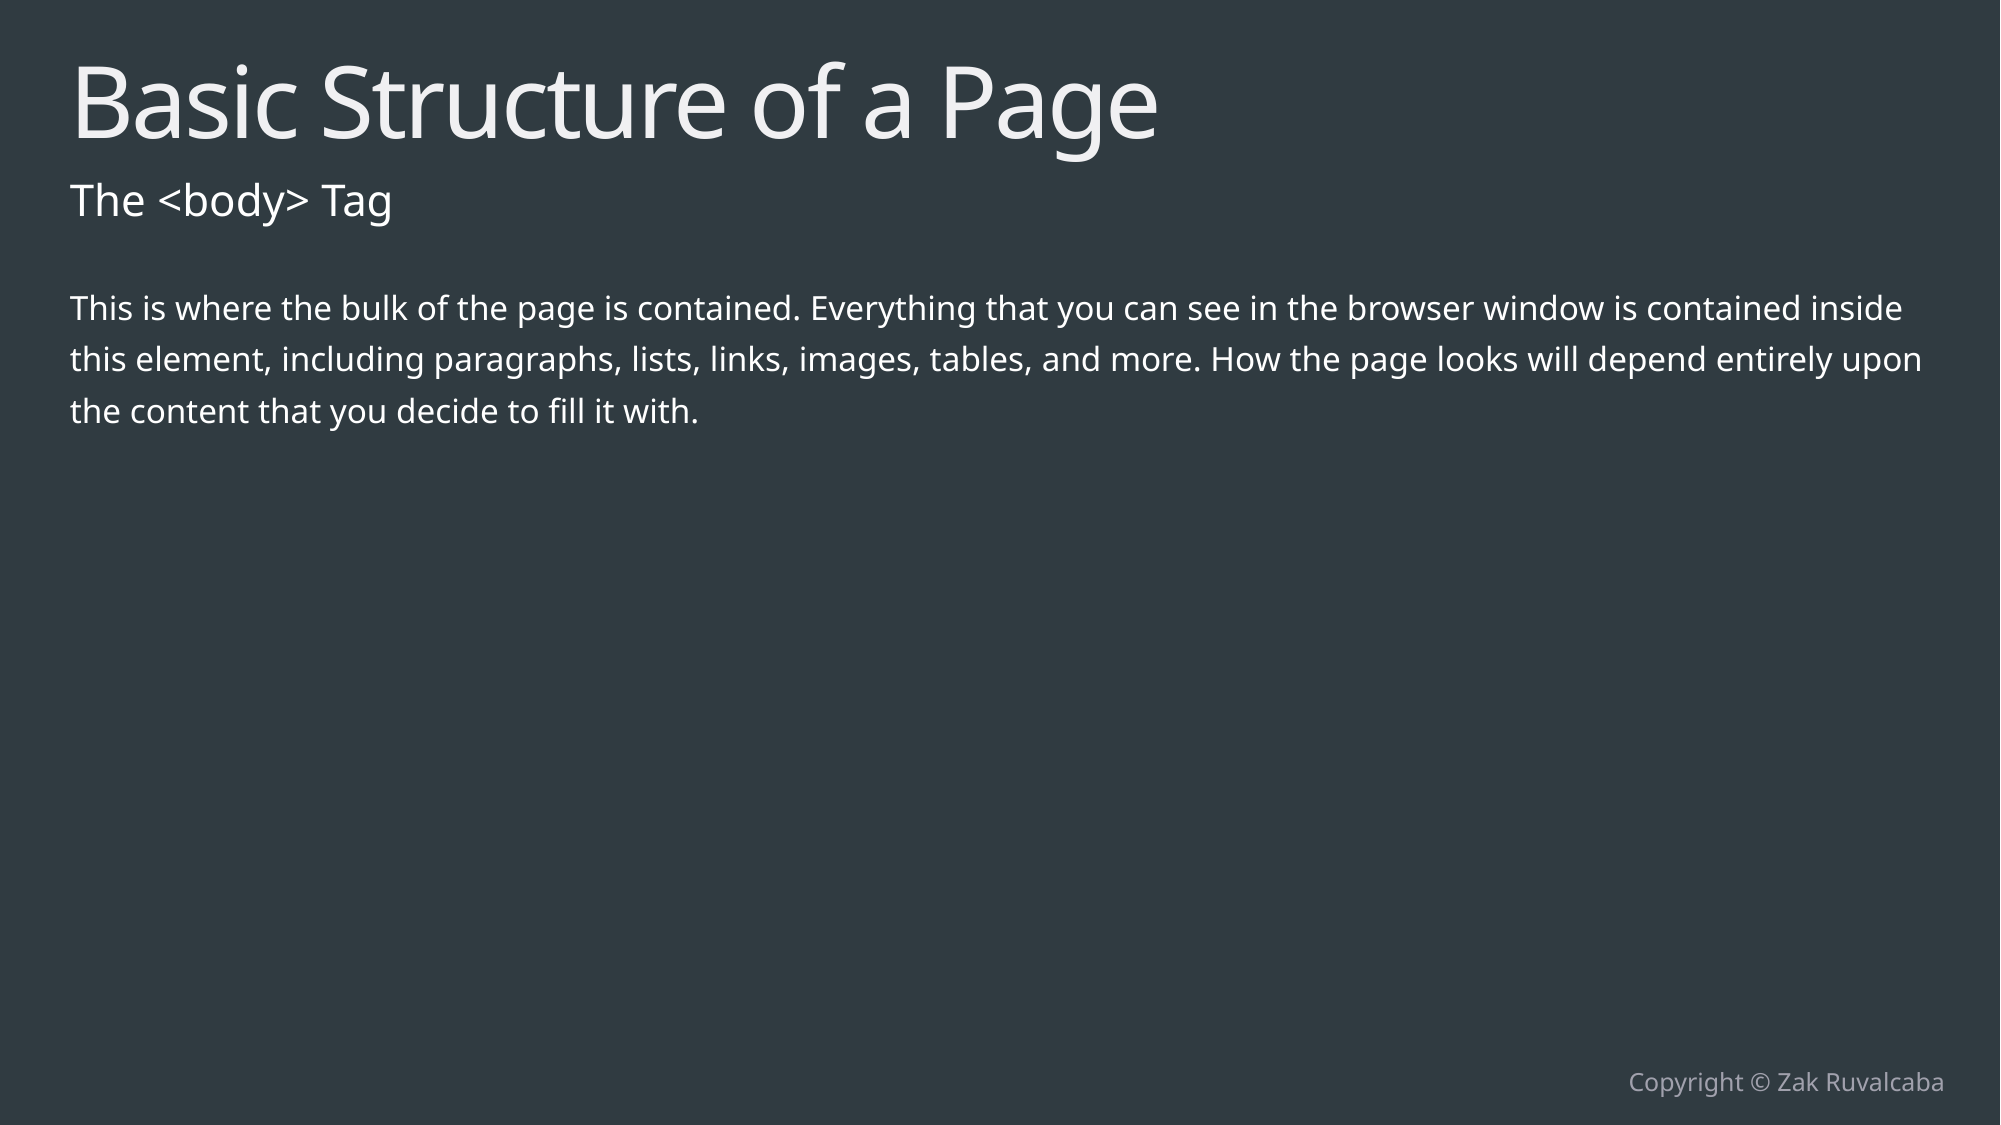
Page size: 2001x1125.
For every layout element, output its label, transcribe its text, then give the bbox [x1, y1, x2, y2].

title Basic Structure of a Page [55, 30, 1819, 149]
list The <body> Tag [55, 149, 1820, 209]
list This is where the bulk of the page is contained. Everything that you can see in the browser window is contained inside this element, including paragraphs, lists, links, images, tables, and more. How the page looks will depend entirely upon the content that you decide to fill it with. [55, 267, 1943, 929]
